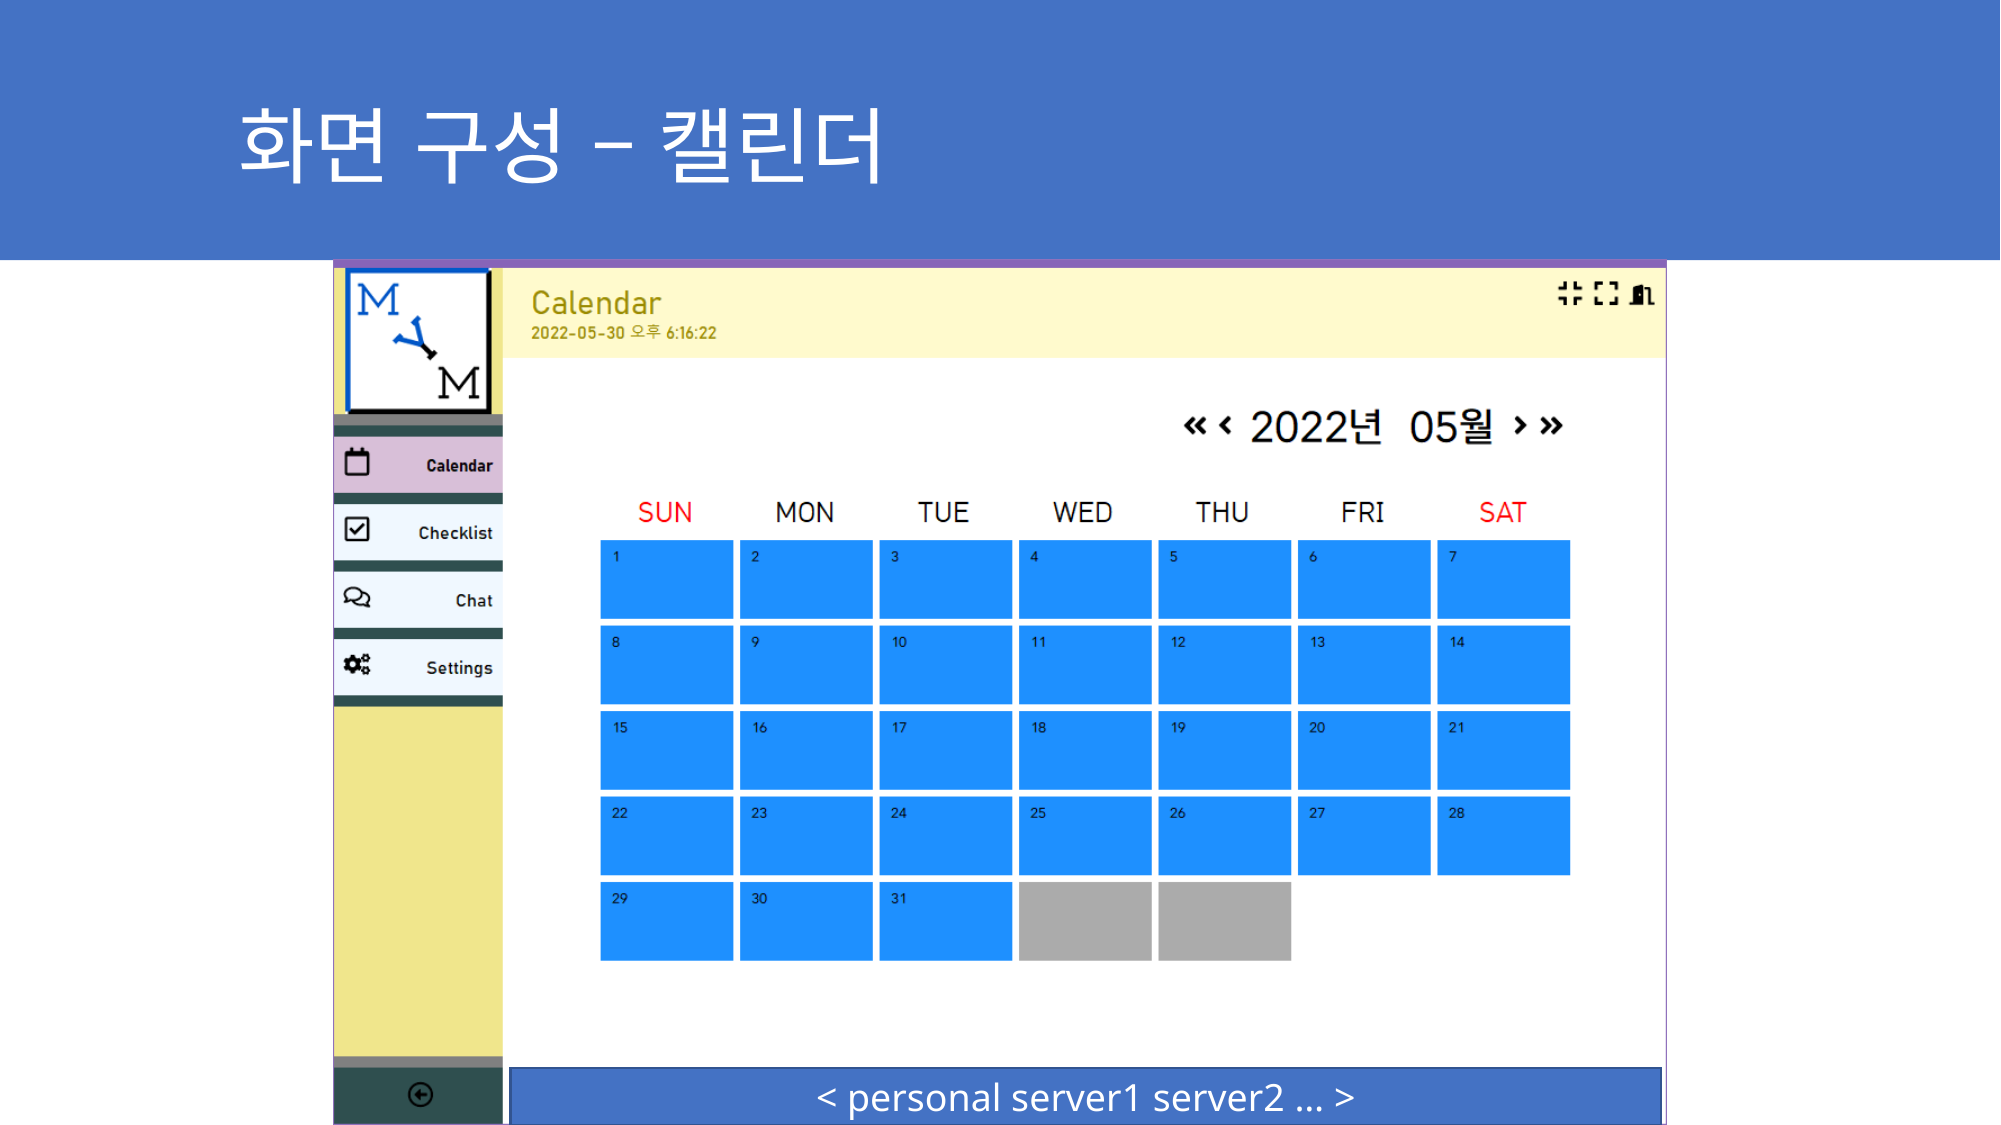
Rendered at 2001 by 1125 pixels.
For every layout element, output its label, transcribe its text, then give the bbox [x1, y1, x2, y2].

picture [333, 259, 1667, 1125]
title 화면 구성 – 캘린더 [223, 42, 1949, 260]
